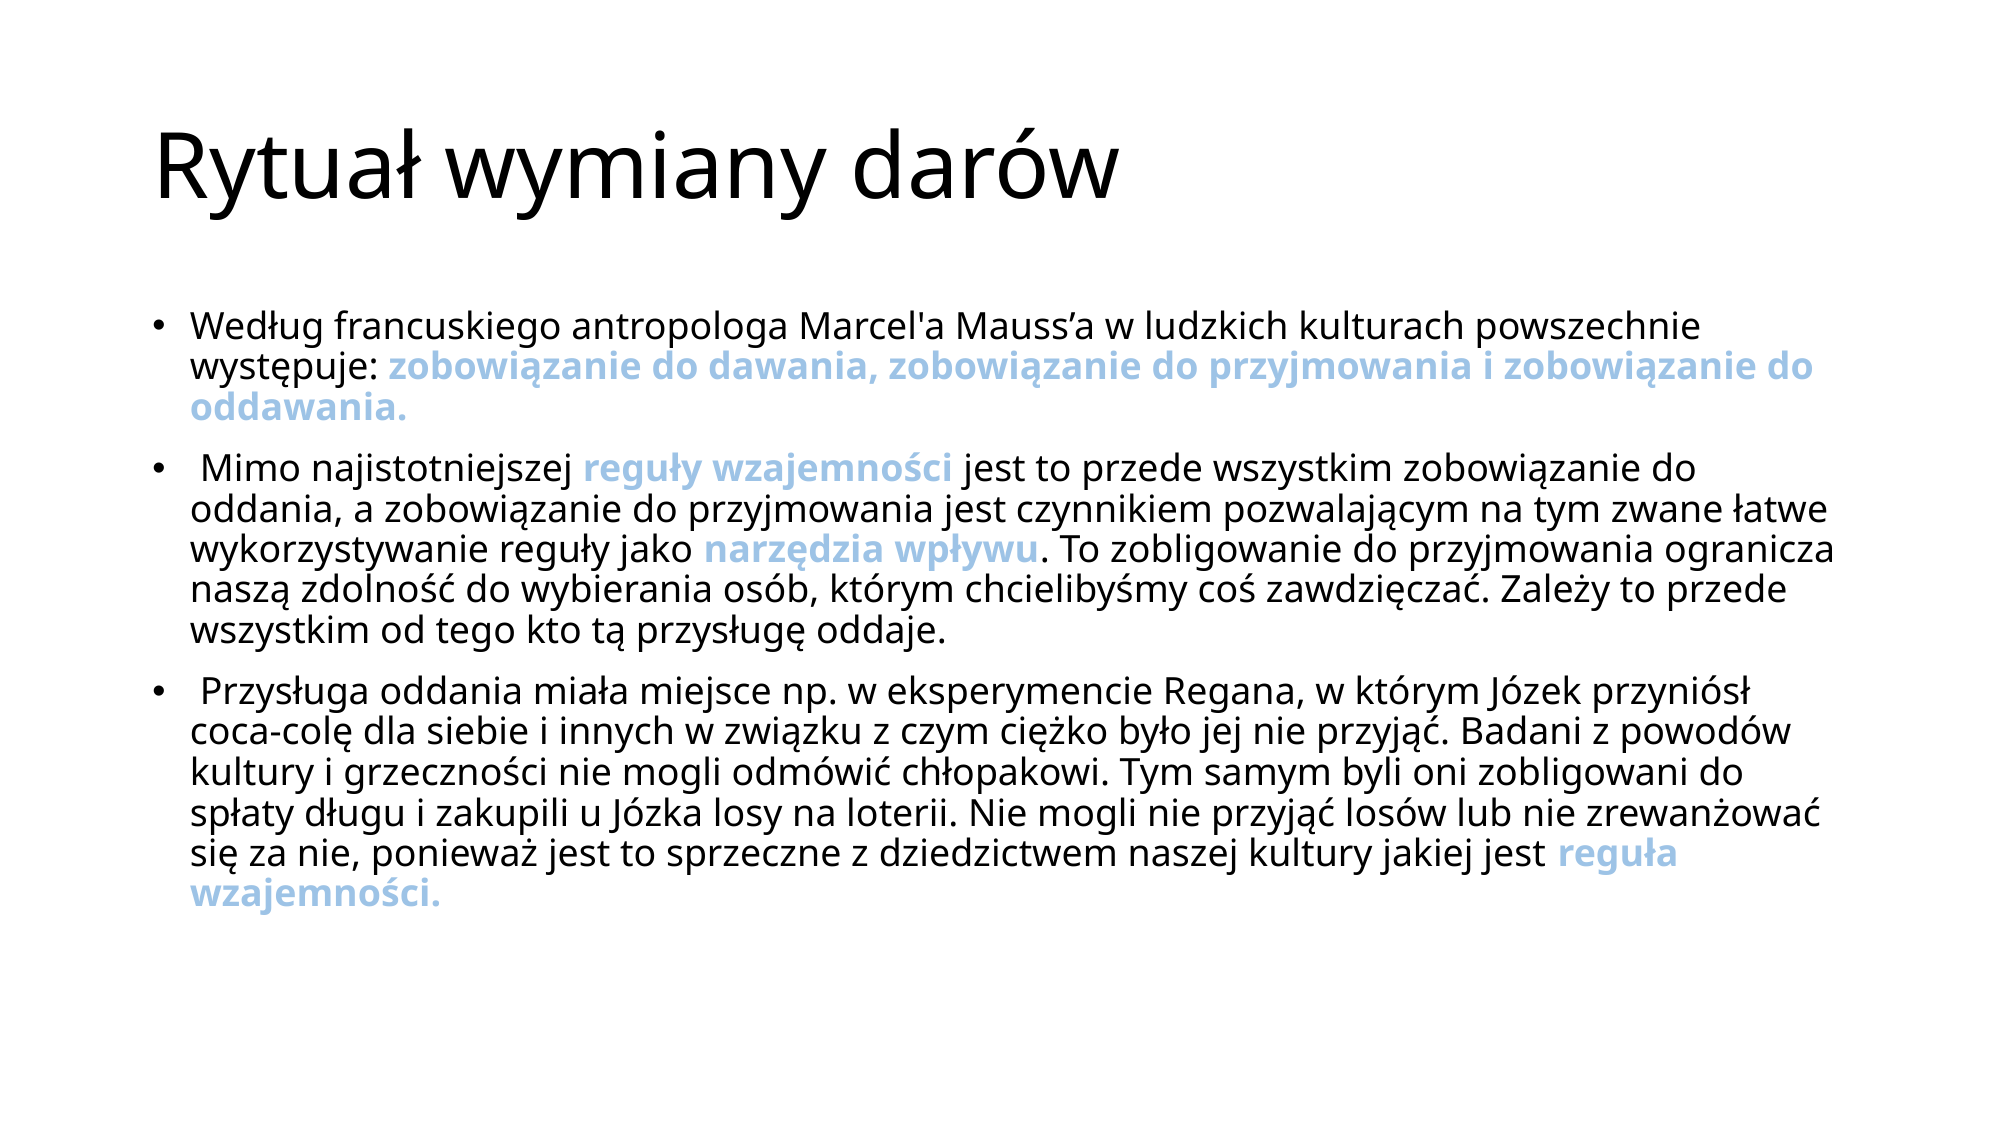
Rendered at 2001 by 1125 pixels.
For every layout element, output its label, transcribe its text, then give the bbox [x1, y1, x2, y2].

title Rytuał wymiany darów [137, 59, 1863, 278]
list Według francuskiego antropologa Marcel'a Mauss’a w ludzkich kulturach powszechnie występuje: zobowiązanie do dawania, zobowiązanie do przyjmowania i zobowiązanie do oddawania. Mimo najistotniejszej reguły wzajemności jest to przede wszystkim zobowiązanie do oddania, a zobowiązanie do przyjmowania jest czynnikiem pozwalającym na tym zwane łatwe wykorzystywanie reguły jako narzędzia wpływu. To zobligowanie do przyjmowania ogranicza naszą zdolność do wybierania osób, którym chcielibyśmy coś zawdzięczać. Zależy to przede wszystkim od tego kto tą przysługę oddaje. Przysługa oddania miała miejsce np. w eksperymencie Regana, w którym Józek przyniósł coca-colę dla siebie i innych w związku z czym ciężko było jej nie przyjąć. Badani z powodów kultury i grzeczności nie mogli odmówić chłopakowi. Tym samym byli oni zobligowani do spłaty długu i zakupili u Józka losy na loterii. Nie mogli nie przyjąć losów lub nie zrewanżować się za nie, ponieważ jest to sprzeczne z dziedzictwem naszej kultury jakiej jest reguła wzajemności. [137, 299, 1863, 1014]
